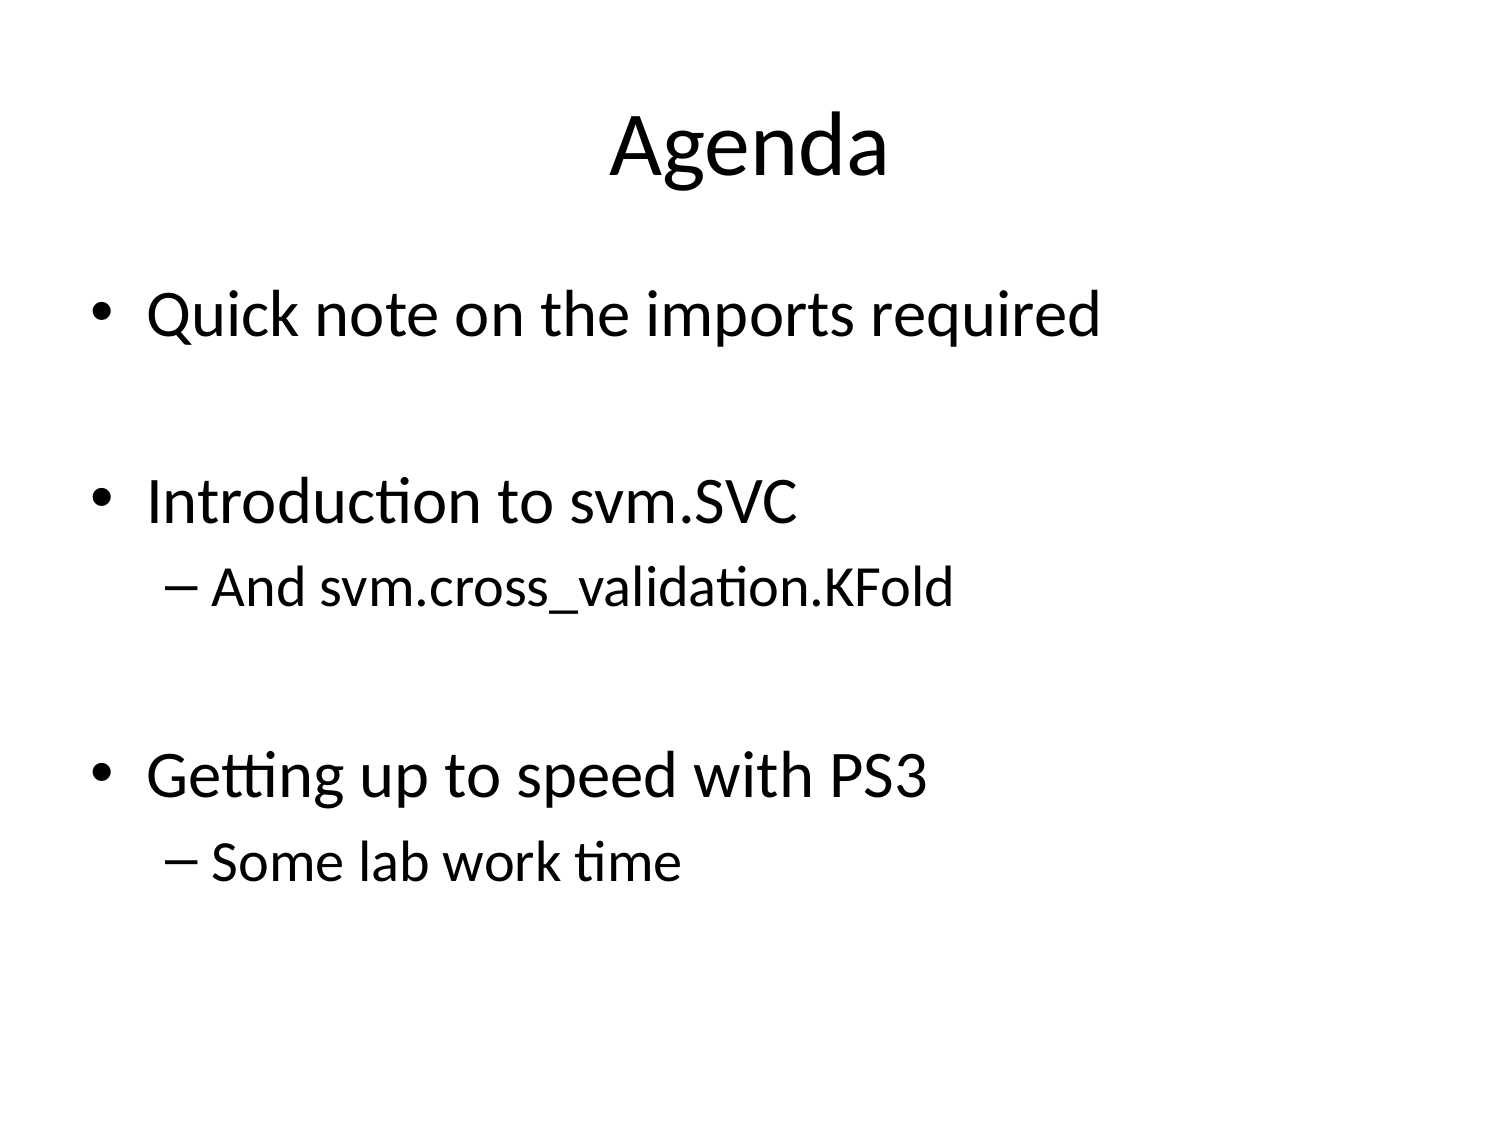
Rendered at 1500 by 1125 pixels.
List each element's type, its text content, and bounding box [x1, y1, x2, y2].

list Quick note on the imports required Introduction to svm.SVC And svm.cross_validation.KFold Getting up to speed with PS3 Some lab work time [75, 262, 1425, 1005]
title Agenda [75, 45, 1425, 233]
